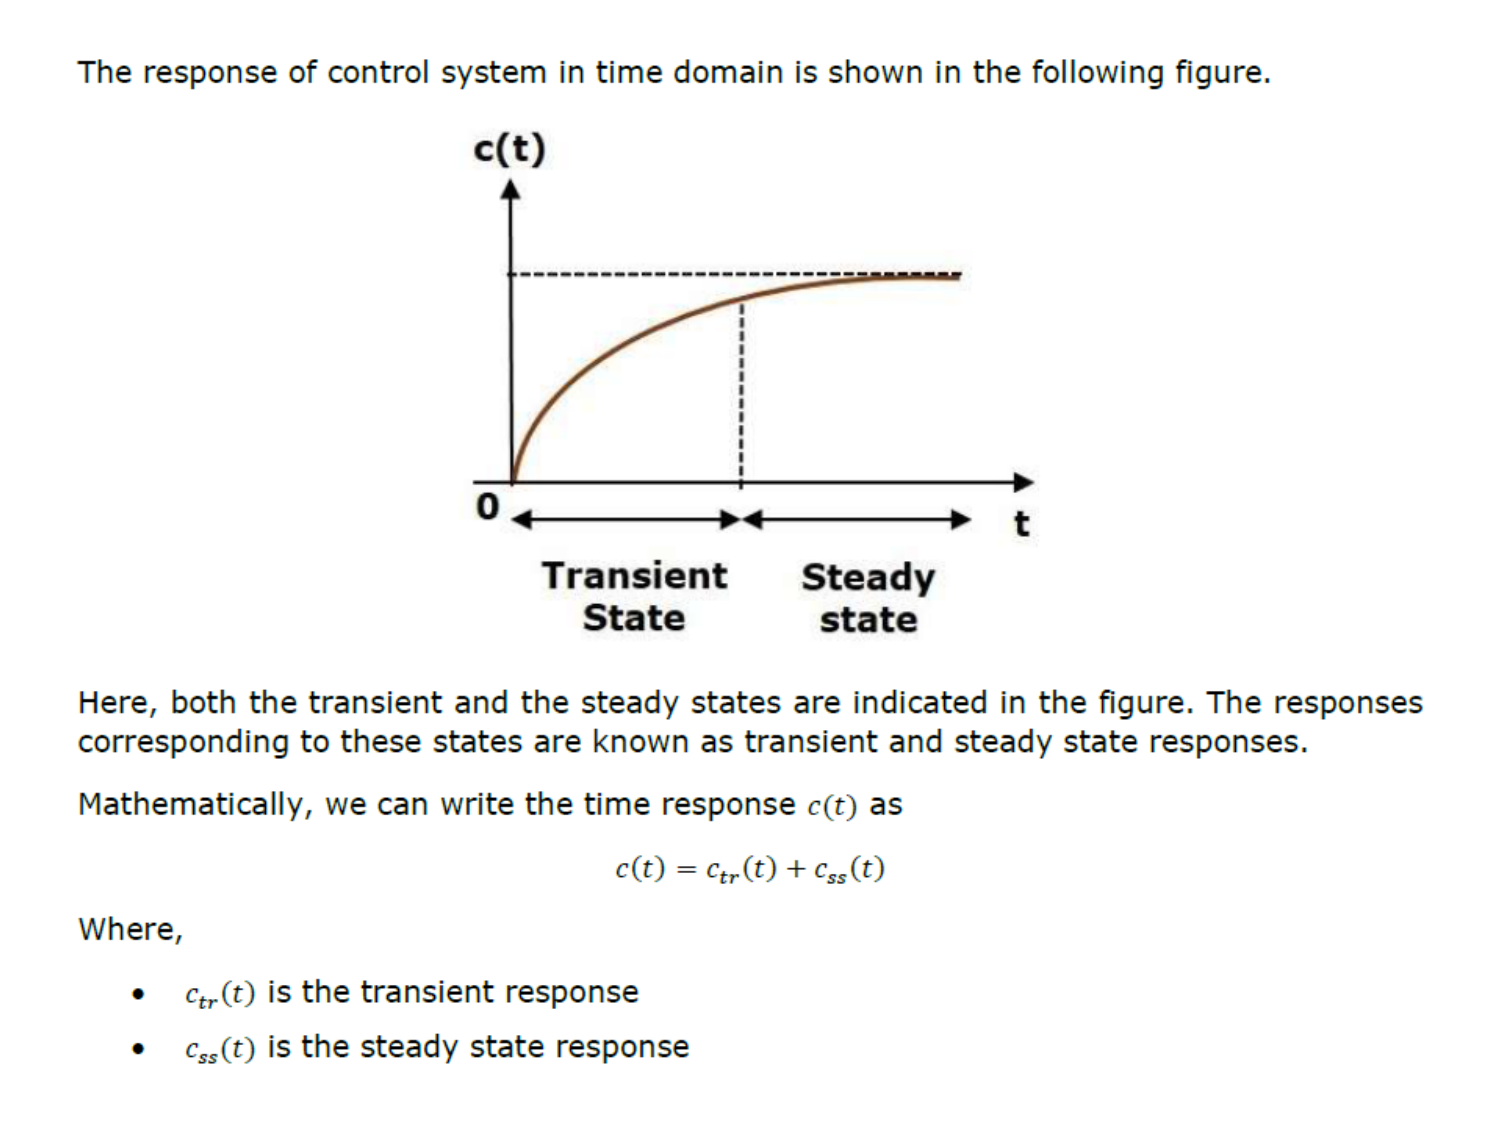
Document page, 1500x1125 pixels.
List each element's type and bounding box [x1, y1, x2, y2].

picture [71, 55, 1429, 1070]
